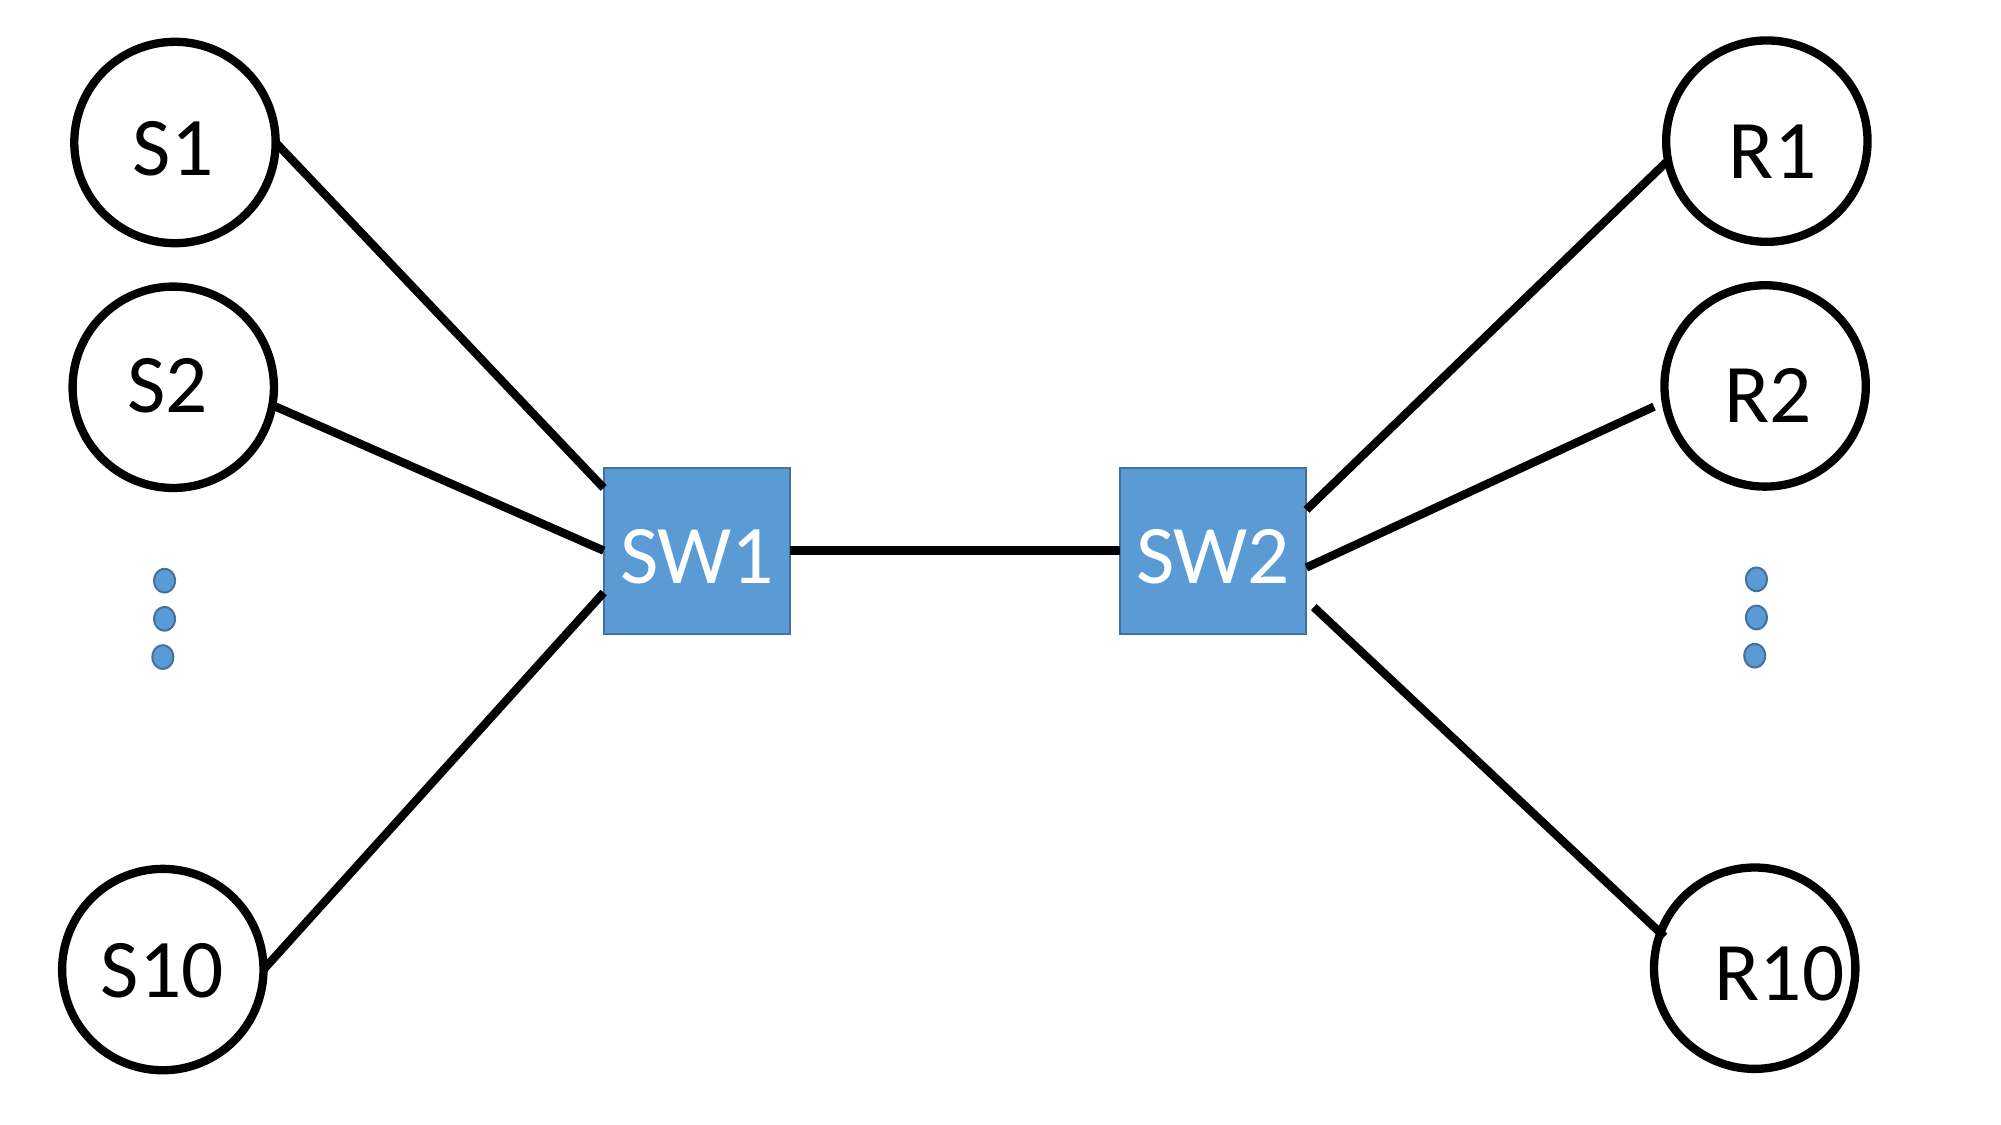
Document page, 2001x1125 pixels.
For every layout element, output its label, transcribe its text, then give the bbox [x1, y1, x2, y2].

text_box [1744, 566, 1768, 593]
text_box [151, 644, 175, 670]
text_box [1306, 406, 1655, 568]
text_box S1 [118, 84, 229, 200]
text_box S10 [85, 907, 239, 1022]
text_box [1306, 162, 1667, 510]
text_box R2 [1710, 331, 1828, 447]
text_box SW2 [1119, 467, 1307, 635]
text_box R1 [1714, 88, 1832, 203]
text_box [61, 867, 265, 1072]
text_box SW1 [603, 467, 791, 635]
text_box [1743, 642, 1767, 669]
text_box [1313, 606, 1665, 937]
text_box [153, 567, 177, 594]
text_box [1665, 39, 1869, 243]
text_box R10 [1699, 910, 1860, 1025]
text_box [71, 285, 275, 490]
text_box S2 [113, 321, 224, 437]
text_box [275, 406, 604, 551]
text_box [1652, 866, 1840, 1070]
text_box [263, 592, 604, 970]
text_box [1744, 604, 1768, 631]
text_box [73, 40, 277, 245]
text_box [153, 605, 177, 632]
text_box [1667, 284, 1867, 488]
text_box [275, 142, 604, 406]
